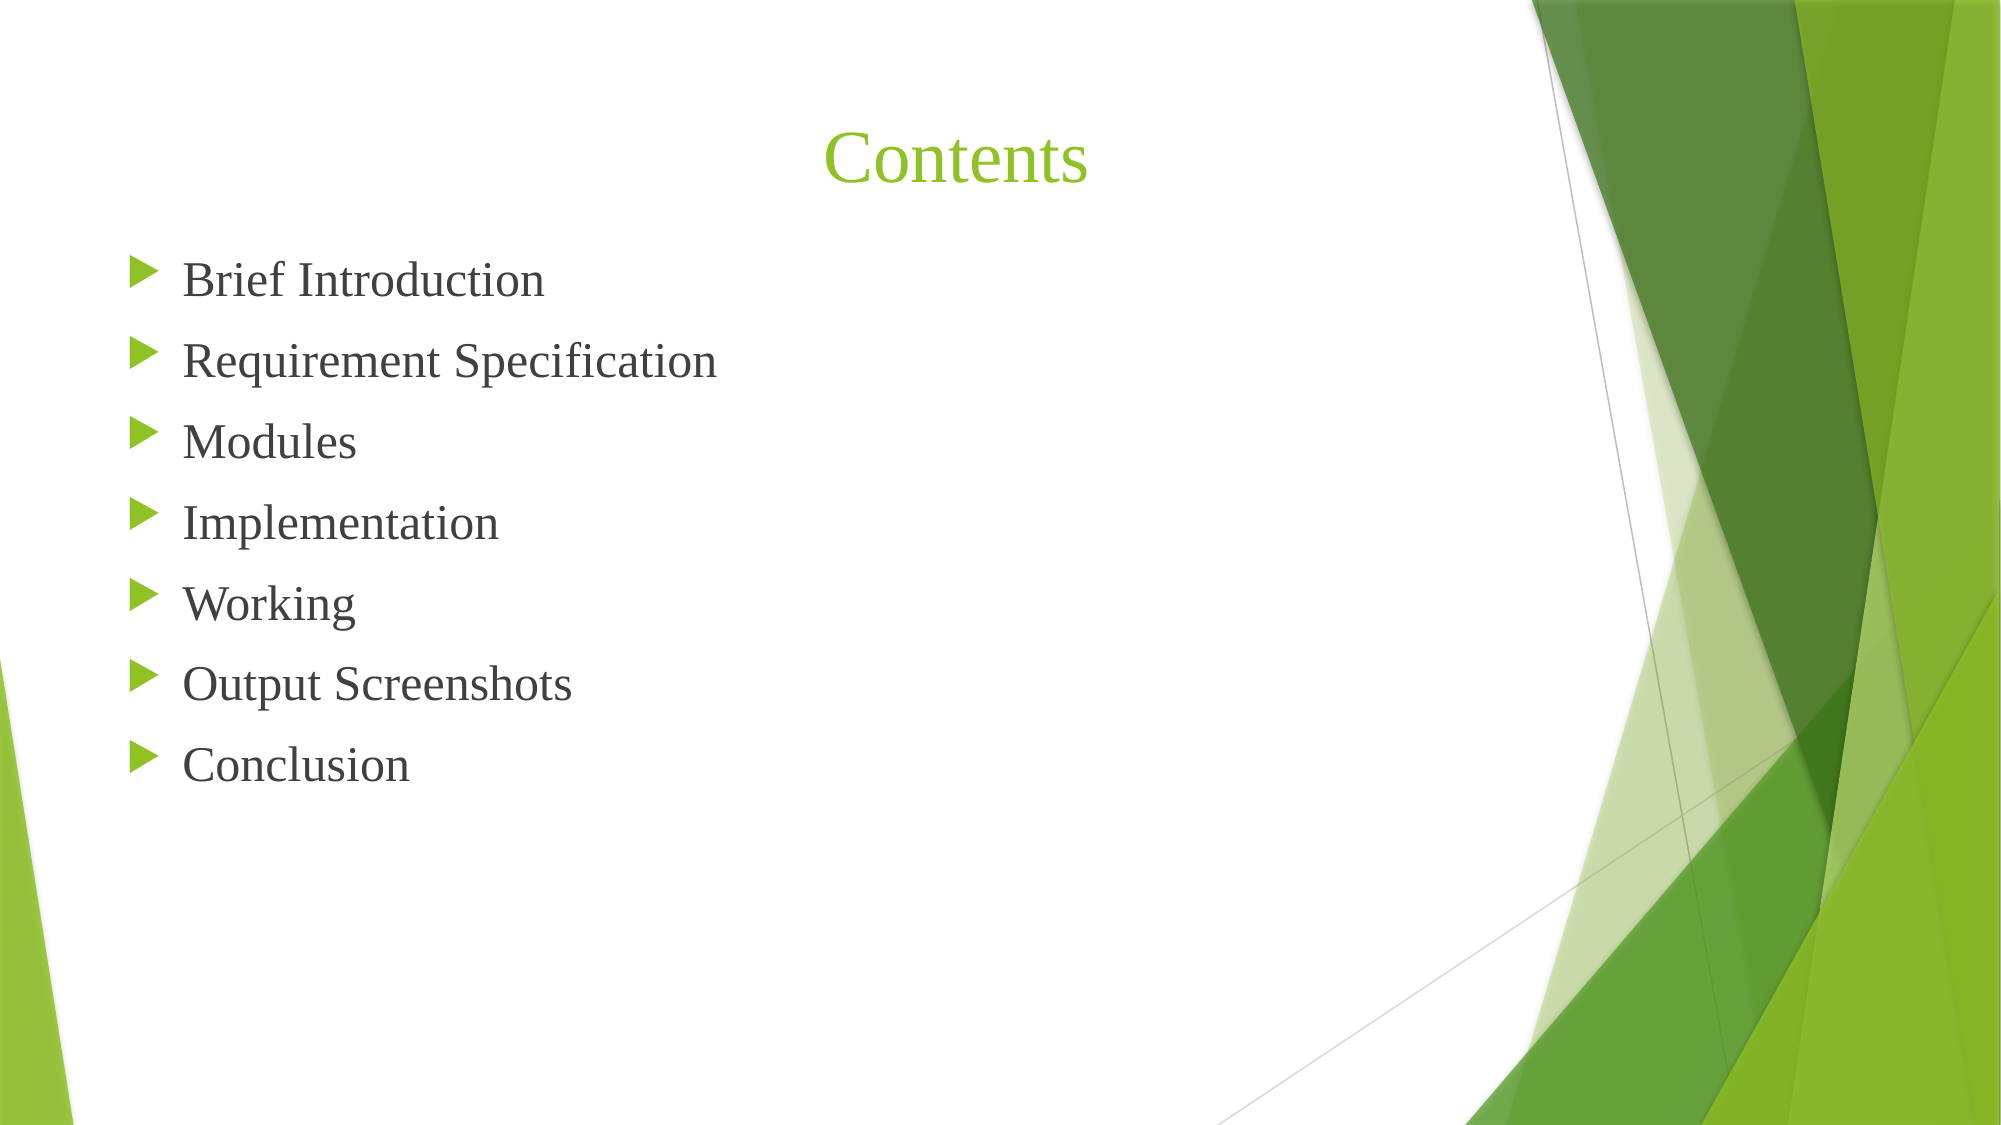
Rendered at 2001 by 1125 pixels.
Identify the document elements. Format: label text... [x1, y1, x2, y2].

title Contents [111, 99, 1522, 239]
list Brief Introduction Requirement Specification Modules Implementation Working Output Screenshots Conclusion [111, 239, 1522, 991]
